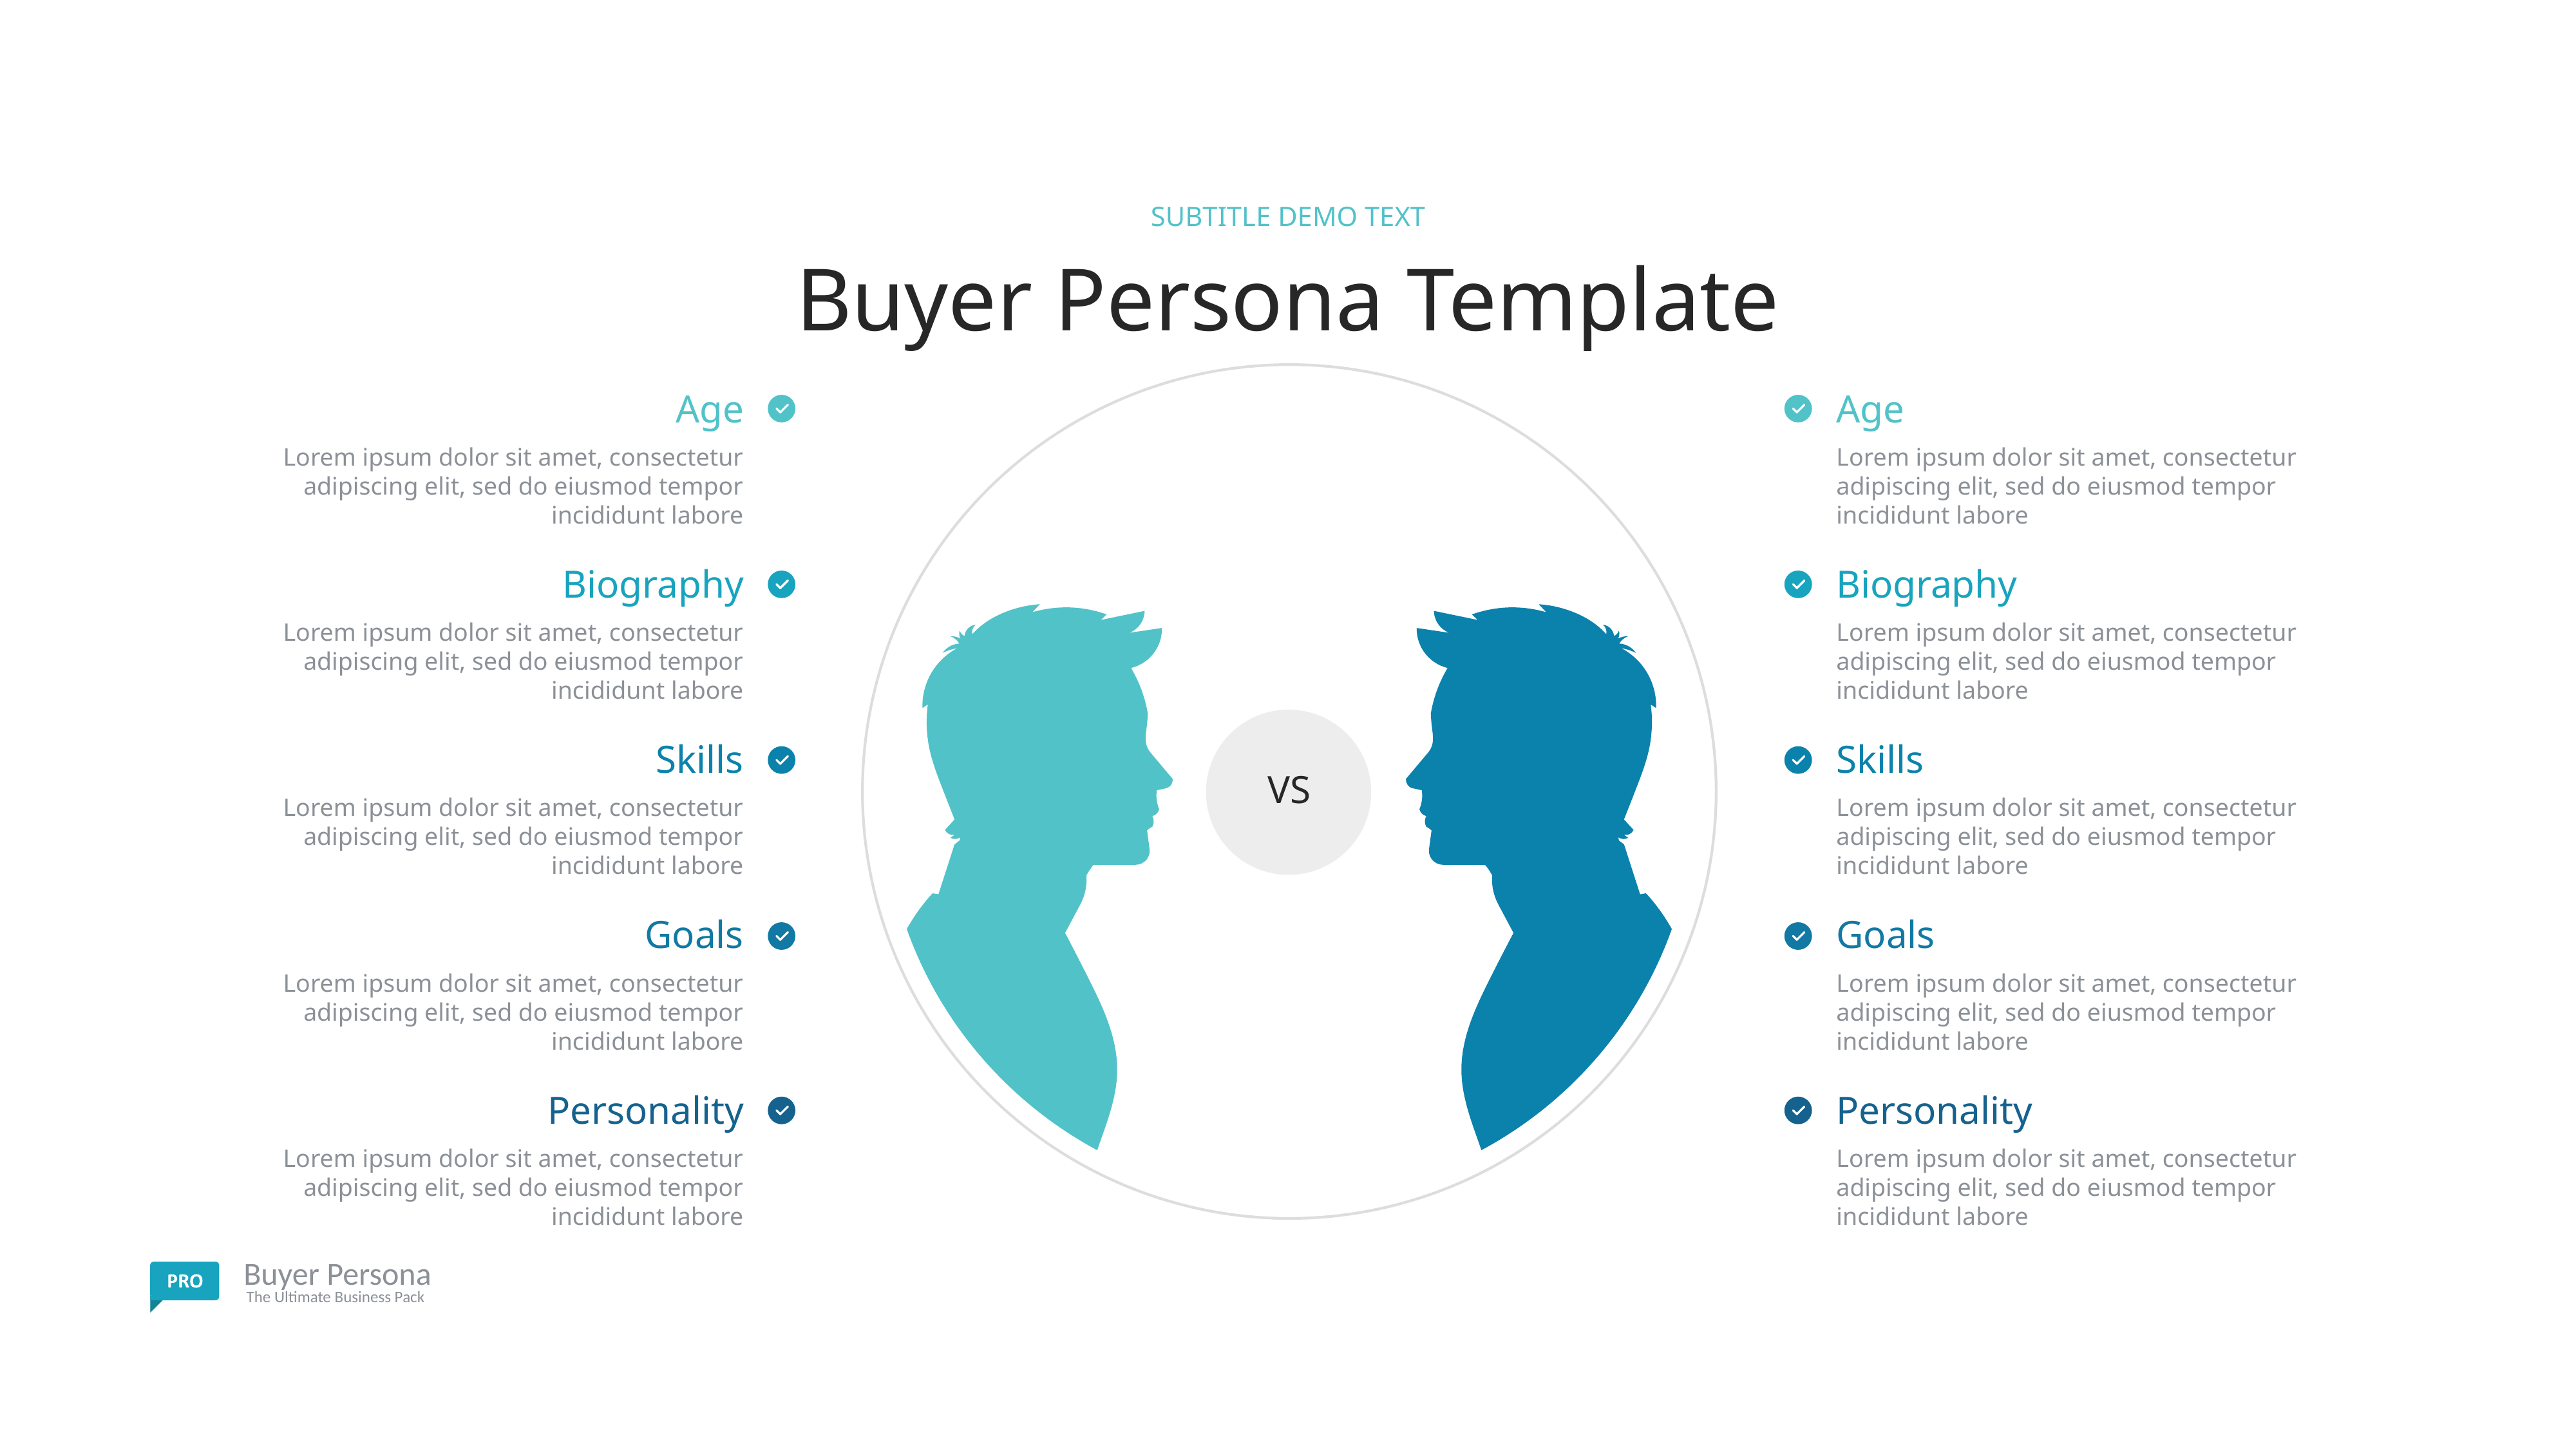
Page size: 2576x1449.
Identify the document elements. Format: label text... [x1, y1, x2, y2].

text_box [1784, 922, 1812, 950]
text_box [1784, 746, 1812, 774]
text_box [1784, 395, 1812, 422]
text_box Biography [446, 551, 753, 616]
text_box Lorem ipsum dolor sit amet, consectetur adipiscing elit, sed do eiusmod tempor incididunt labore [218, 607, 753, 714]
text_box Lorem ipsum dolor sit amet, consectetur adipiscing elit, sed do eiusmod tempor incididunt labore [218, 782, 753, 889]
text_box Lorem ipsum dolor sit amet, consectetur adipiscing elit, sed do eiusmod tempor incididunt labore [218, 431, 753, 538]
text_box Skills [446, 726, 753, 791]
text_box SUBTITLE DEMO TEXT [925, 189, 1651, 242]
text_box [1784, 570, 1812, 598]
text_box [767, 394, 796, 1124]
text_box Buyer Persona Template [683, 234, 1893, 357]
text_box [1784, 1096, 1812, 1124]
text_box [862, 365, 1716, 1218]
text_box Lorem ipsum dolor sit amet, consectetur adipiscing elit, sed do eiusmod tempor incididunt labore [218, 958, 753, 1065]
text_box Personality [446, 1076, 753, 1141]
text_box Age [446, 375, 753, 440]
text_box Goals [446, 901, 753, 966]
text_box VS [1222, 755, 1357, 820]
text_box Lorem ipsum dolor sit amet, consectetur adipiscing elit, sed do eiusmod tempor incididunt labore [218, 1133, 753, 1240]
